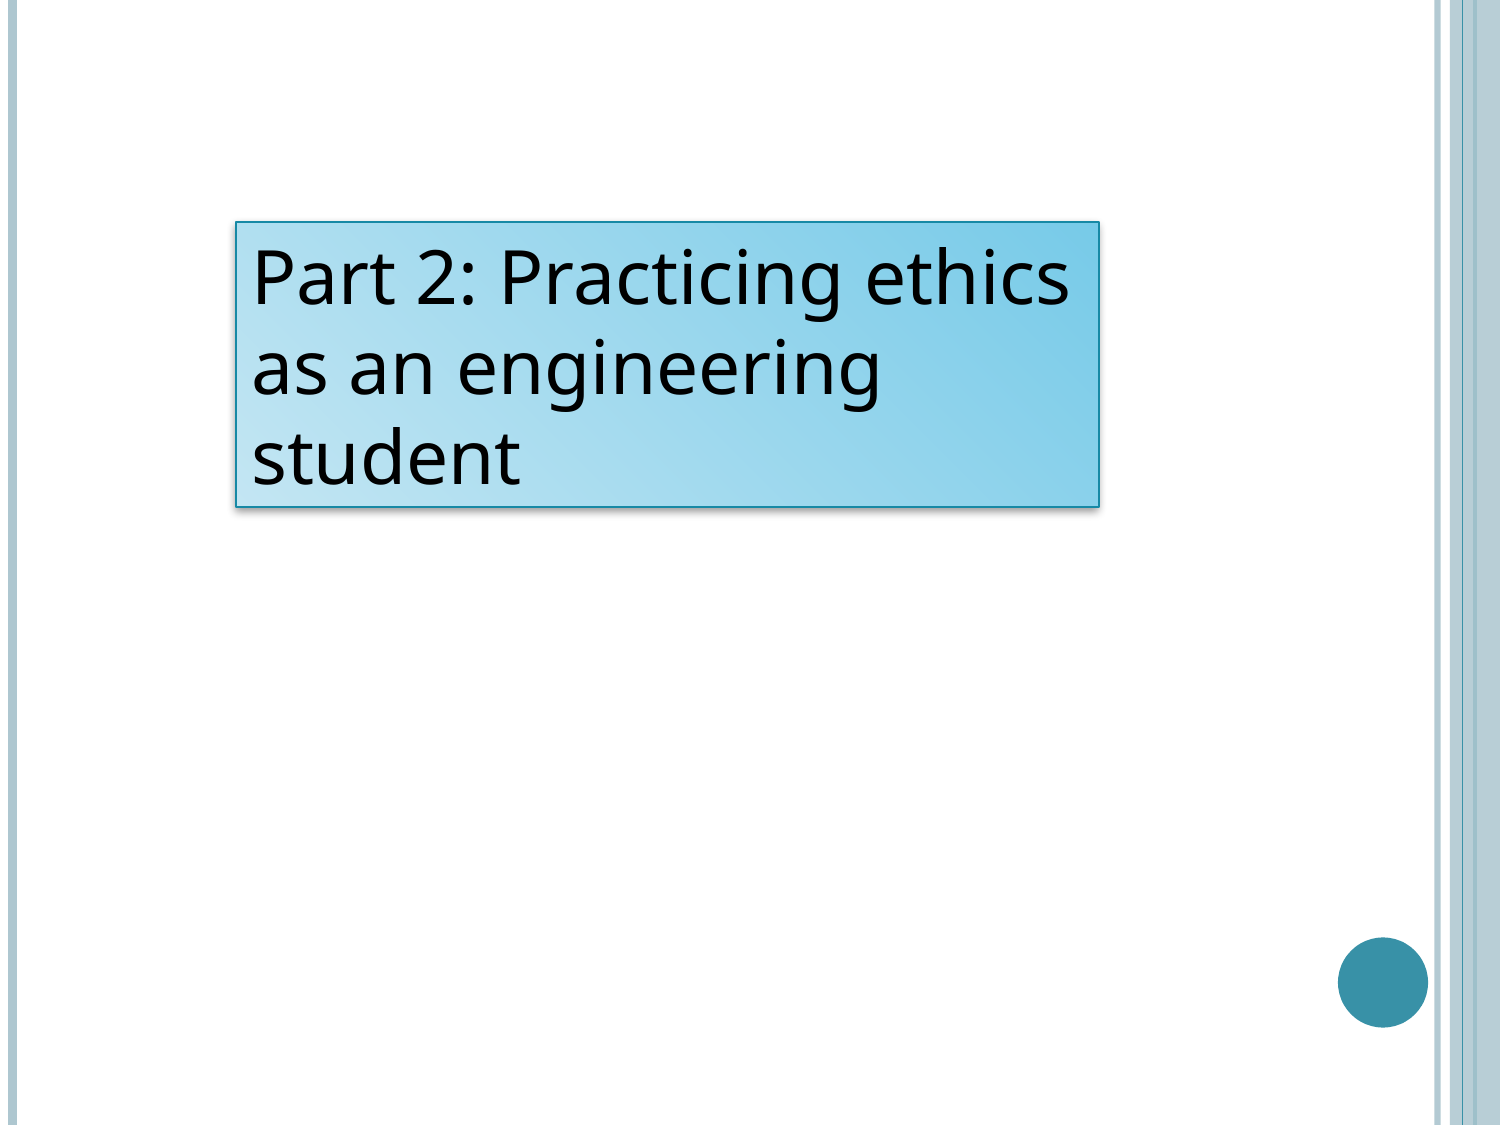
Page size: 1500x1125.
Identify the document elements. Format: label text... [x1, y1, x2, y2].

text_box Part 2: Practicing ethics as an engineering student [235, 222, 1099, 508]
